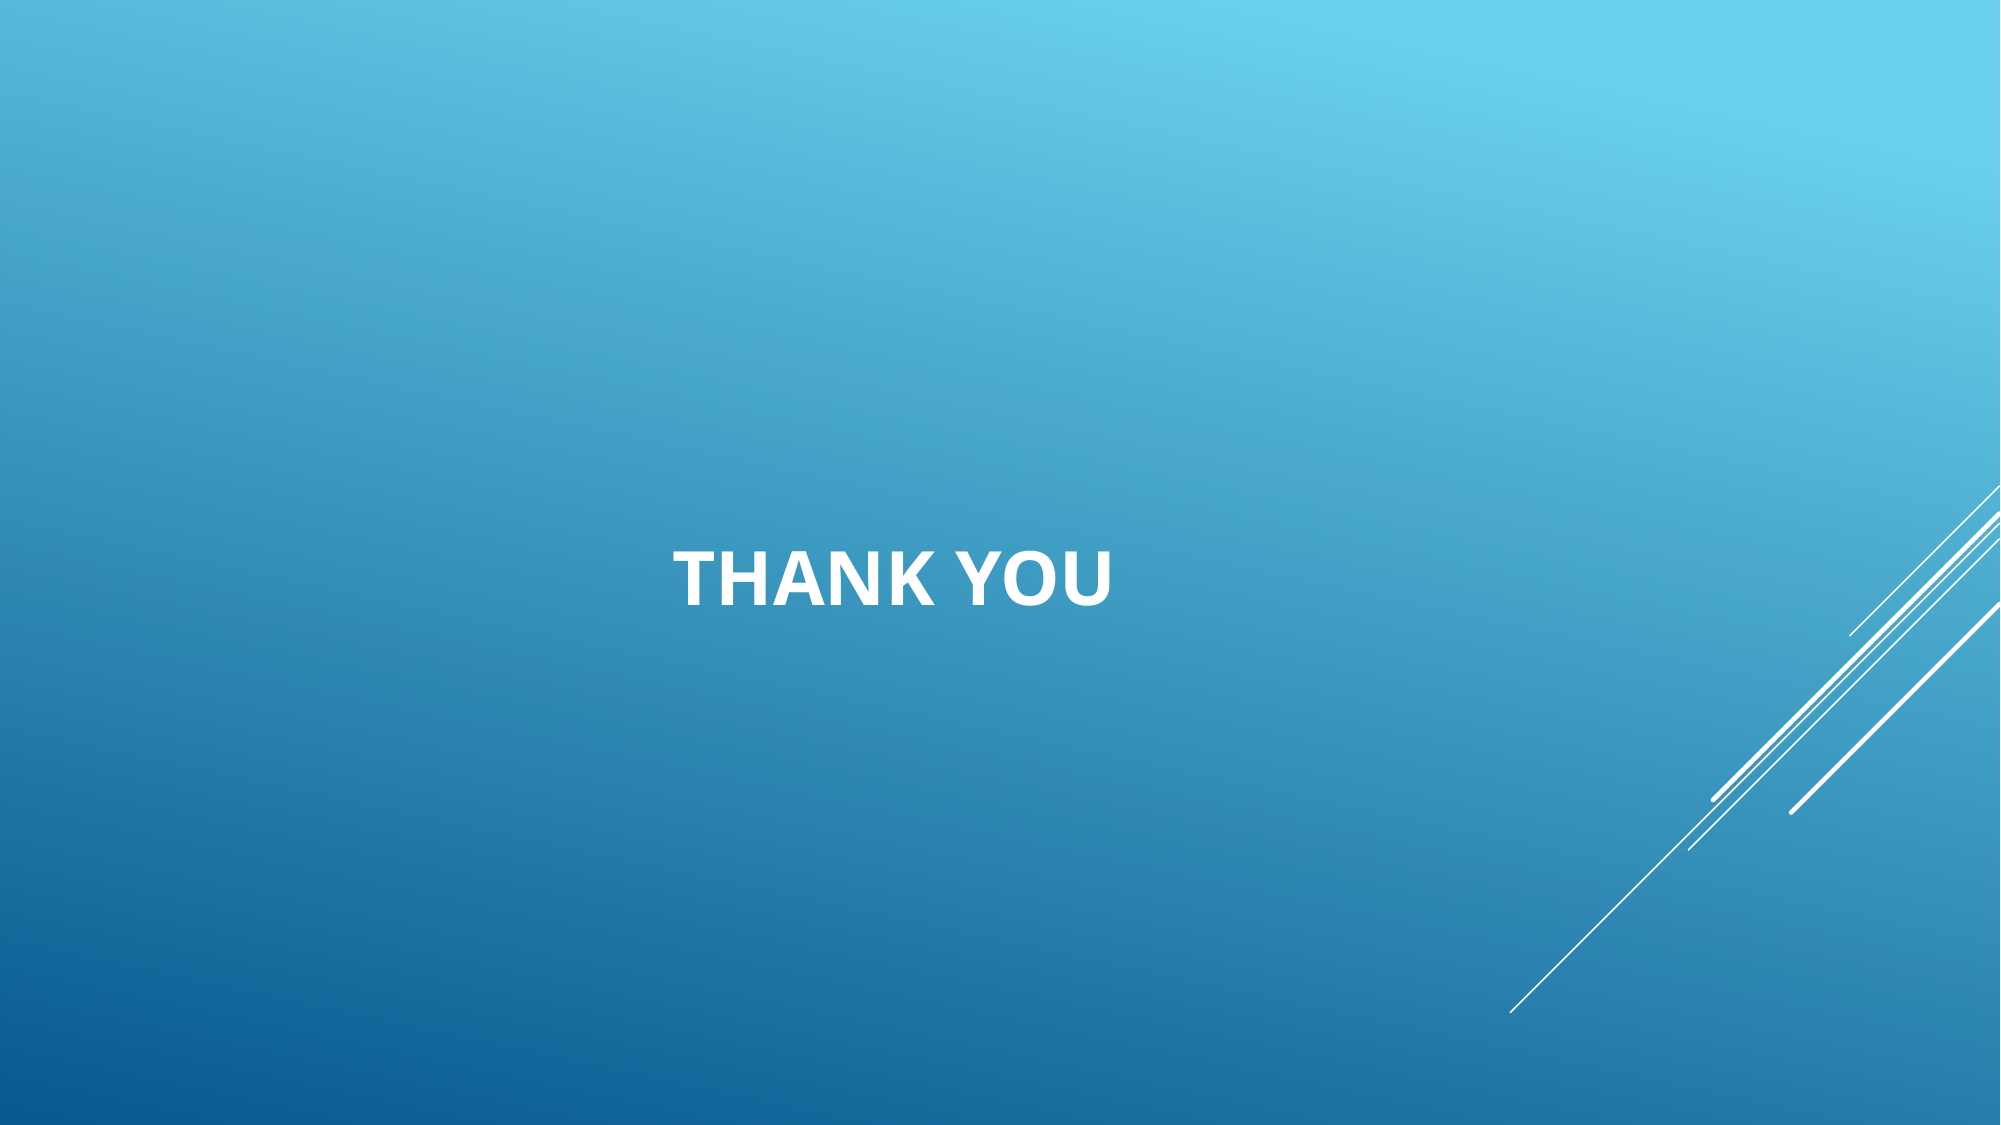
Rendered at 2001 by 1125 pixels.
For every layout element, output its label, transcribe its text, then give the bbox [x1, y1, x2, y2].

title THANK YOU [194, 452, 1595, 700]
